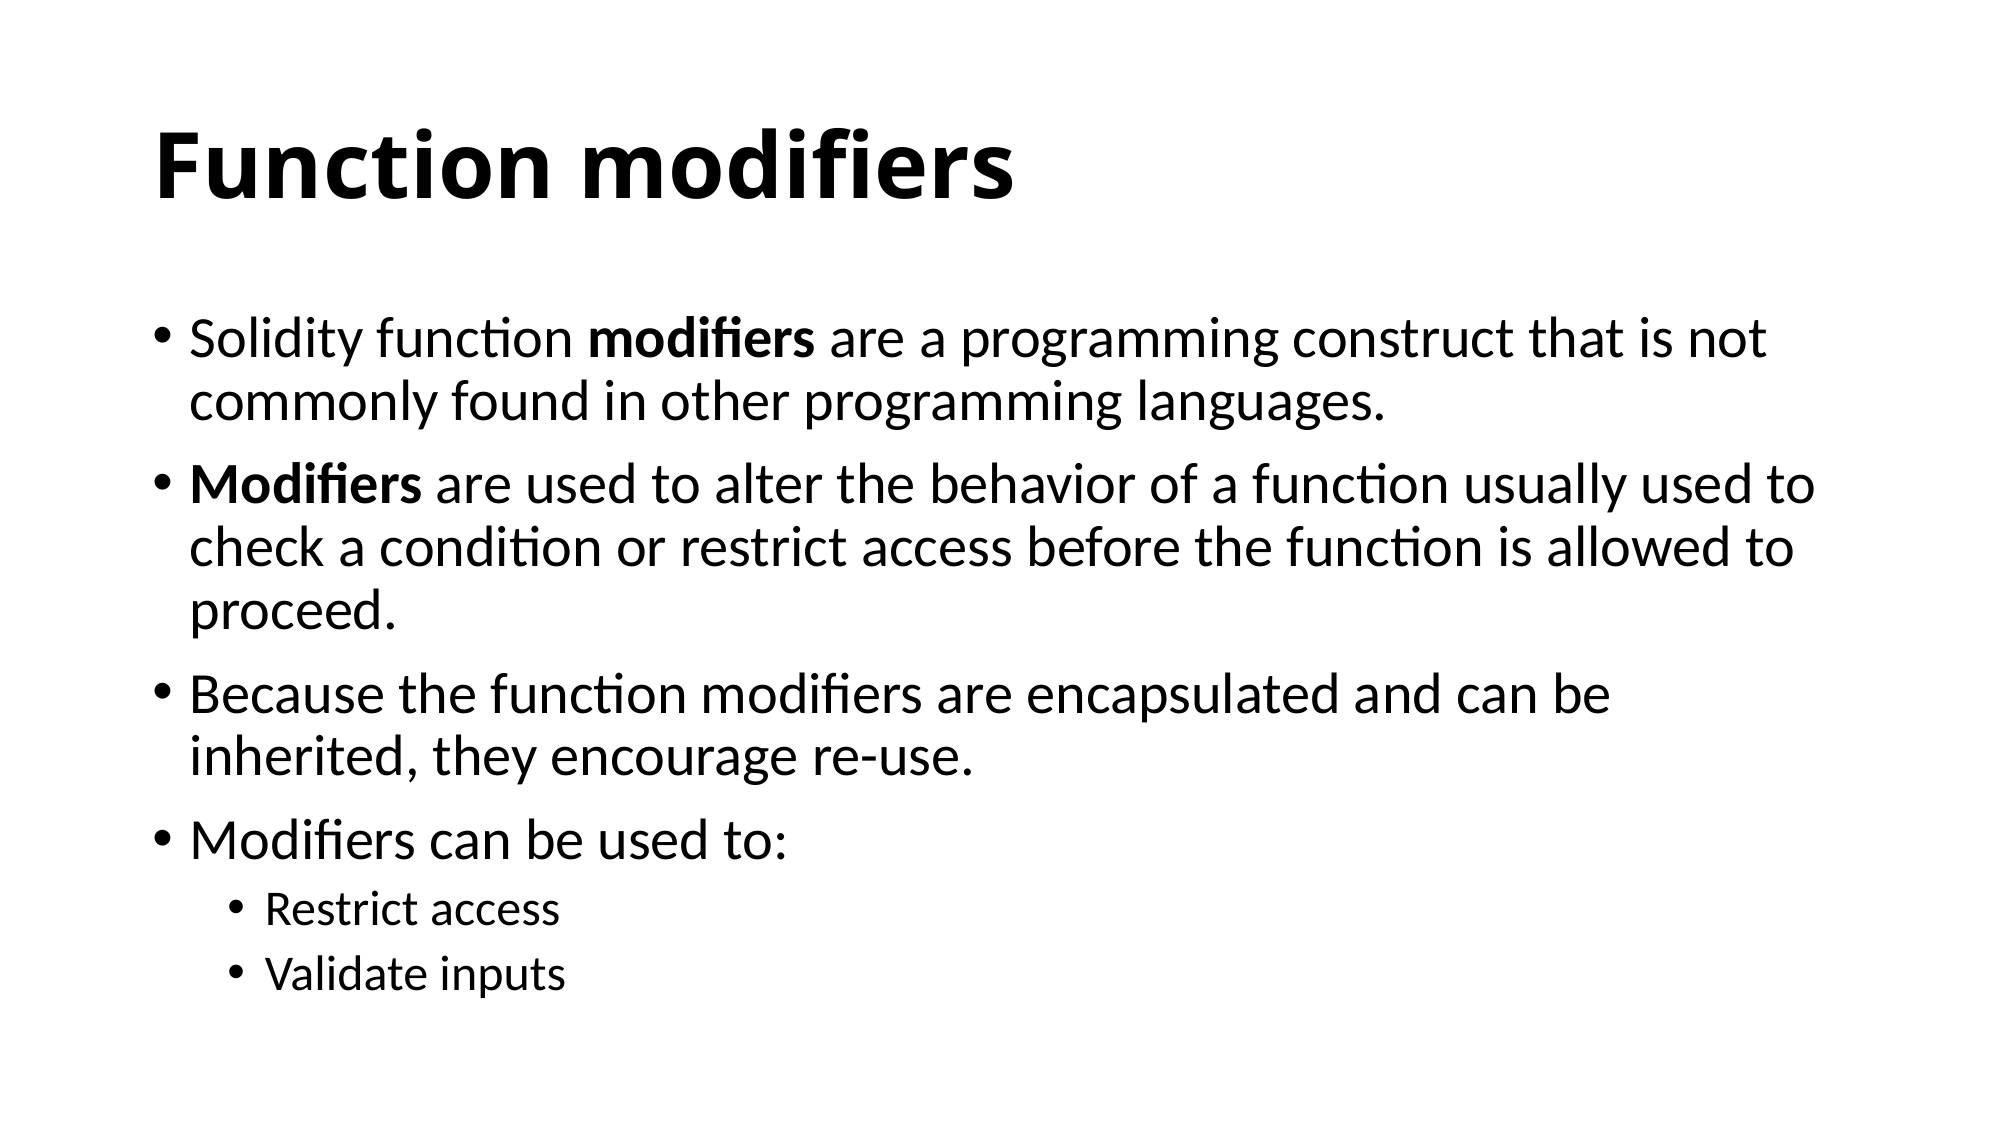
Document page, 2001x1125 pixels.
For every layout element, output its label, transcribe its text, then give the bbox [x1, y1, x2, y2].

title Function modifiers [137, 59, 1863, 278]
list Solidity function modifiers are a programming construct that is not commonly found in other programming languages. Modifiers are used to alter the behavior of a function usually used to check a condition or restrict access before the function is allowed to proceed. Because the function modifiers are encapsulated and can be inherited, they encourage re-use. Modifiers can be used to: Restrict access Validate inputs [137, 299, 1863, 1014]
